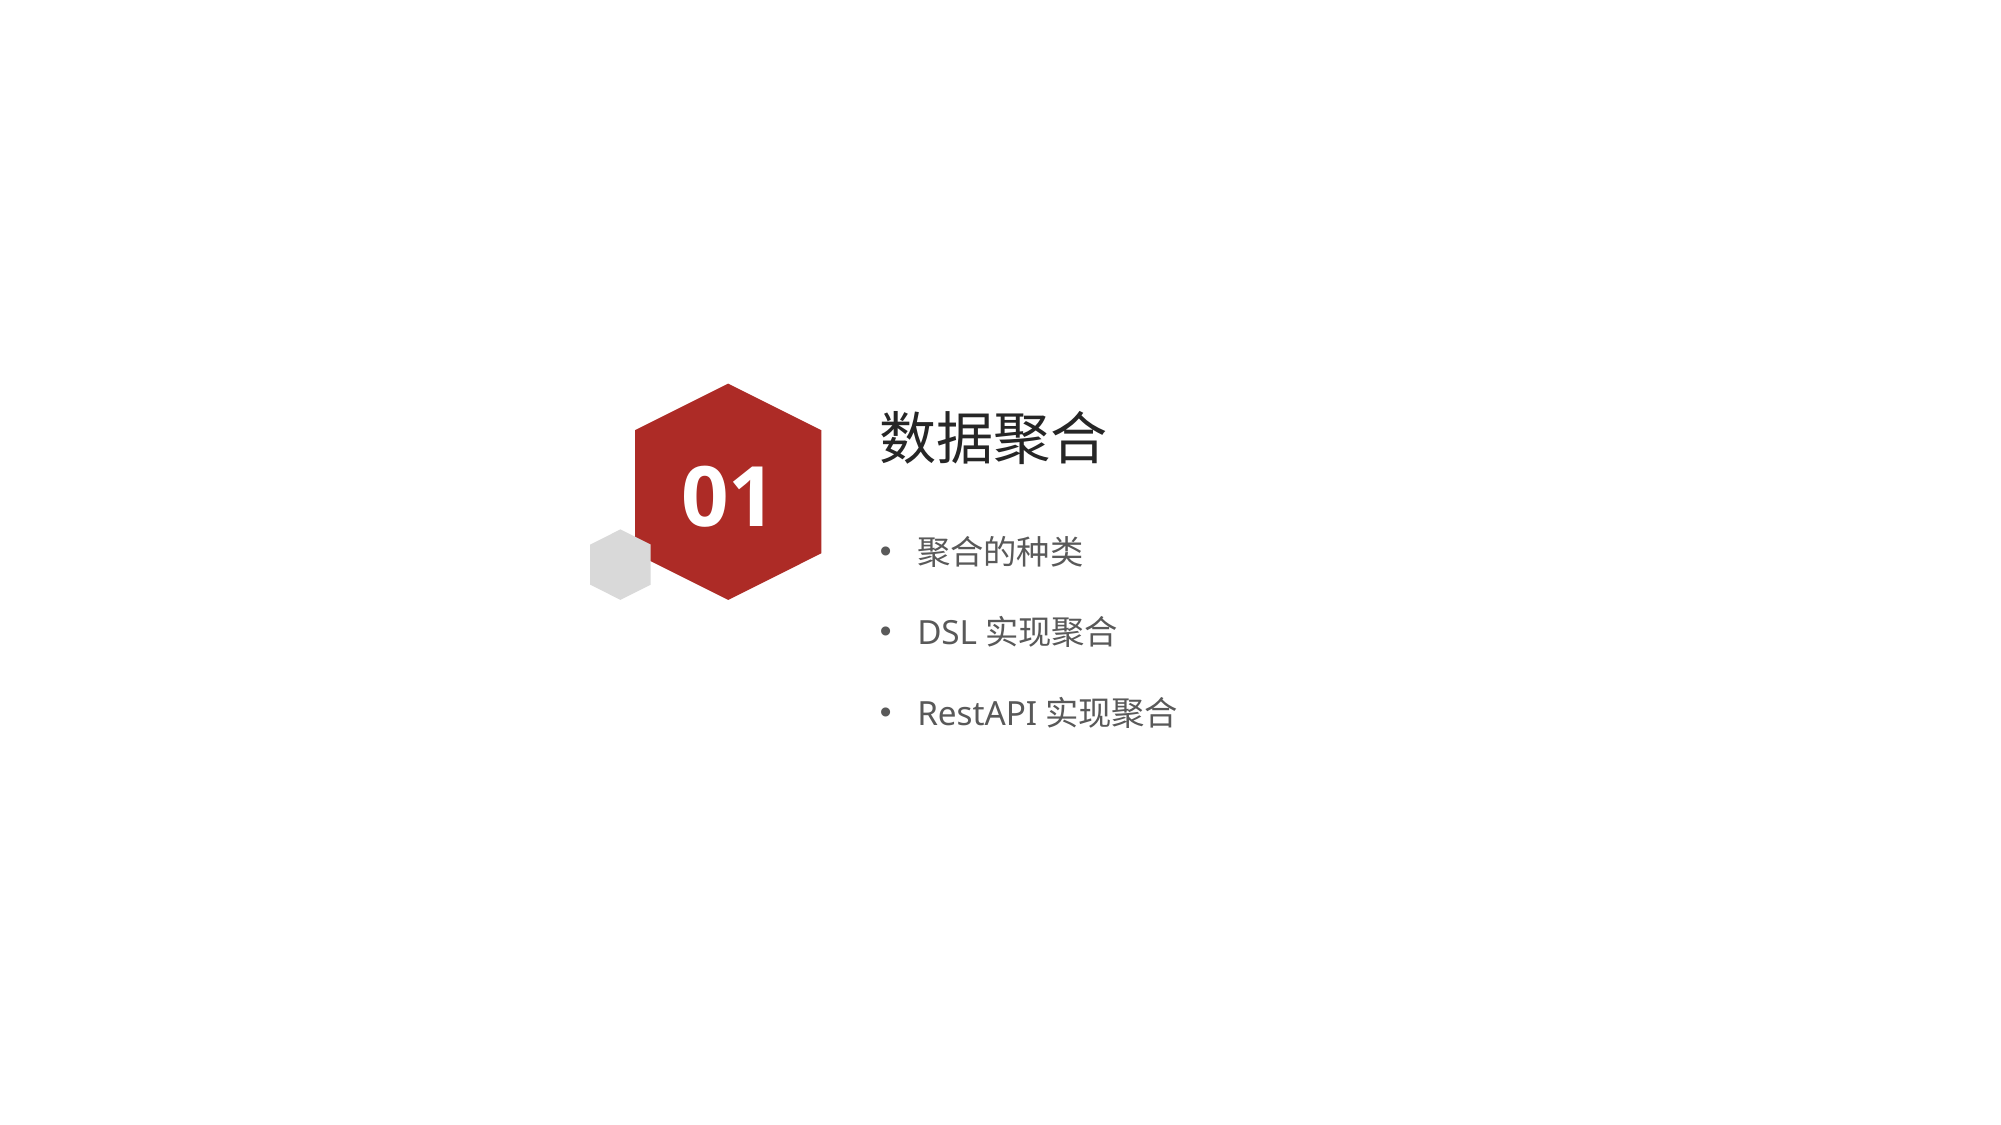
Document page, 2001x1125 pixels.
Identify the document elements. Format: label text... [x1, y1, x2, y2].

list 01 [636, 404, 822, 594]
title 数据聚合 [864, 393, 1969, 484]
list 聚合的种类 DSL实现聚合 RestAPI实现聚合 [864, 503, 1762, 837]
